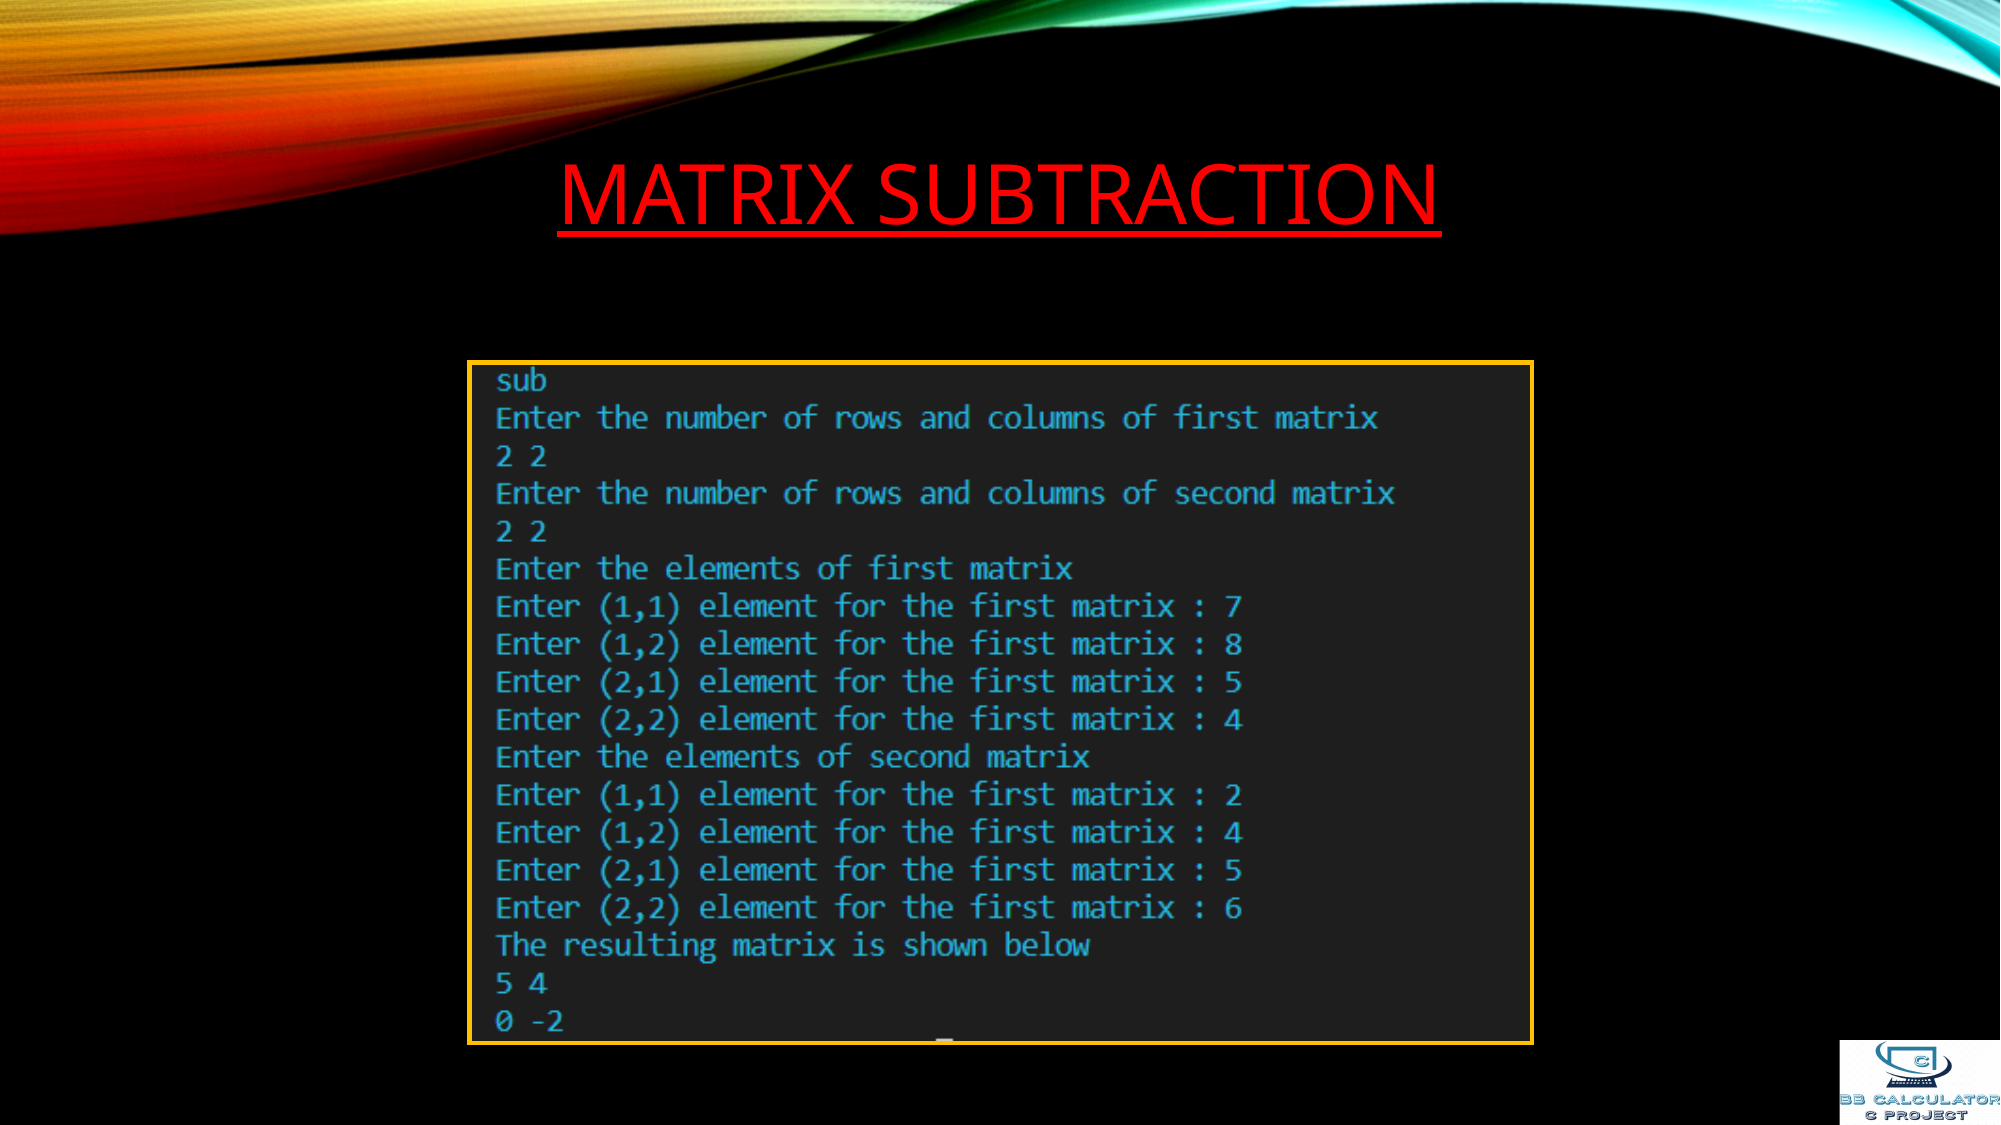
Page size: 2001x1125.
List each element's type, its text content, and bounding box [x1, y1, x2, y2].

picture [1839, 1040, 2000, 1125]
title MATRIX SUBTRACTION [293, 91, 1706, 304]
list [471, 364, 1530, 1041]
picture [0, 0, 2000, 237]
